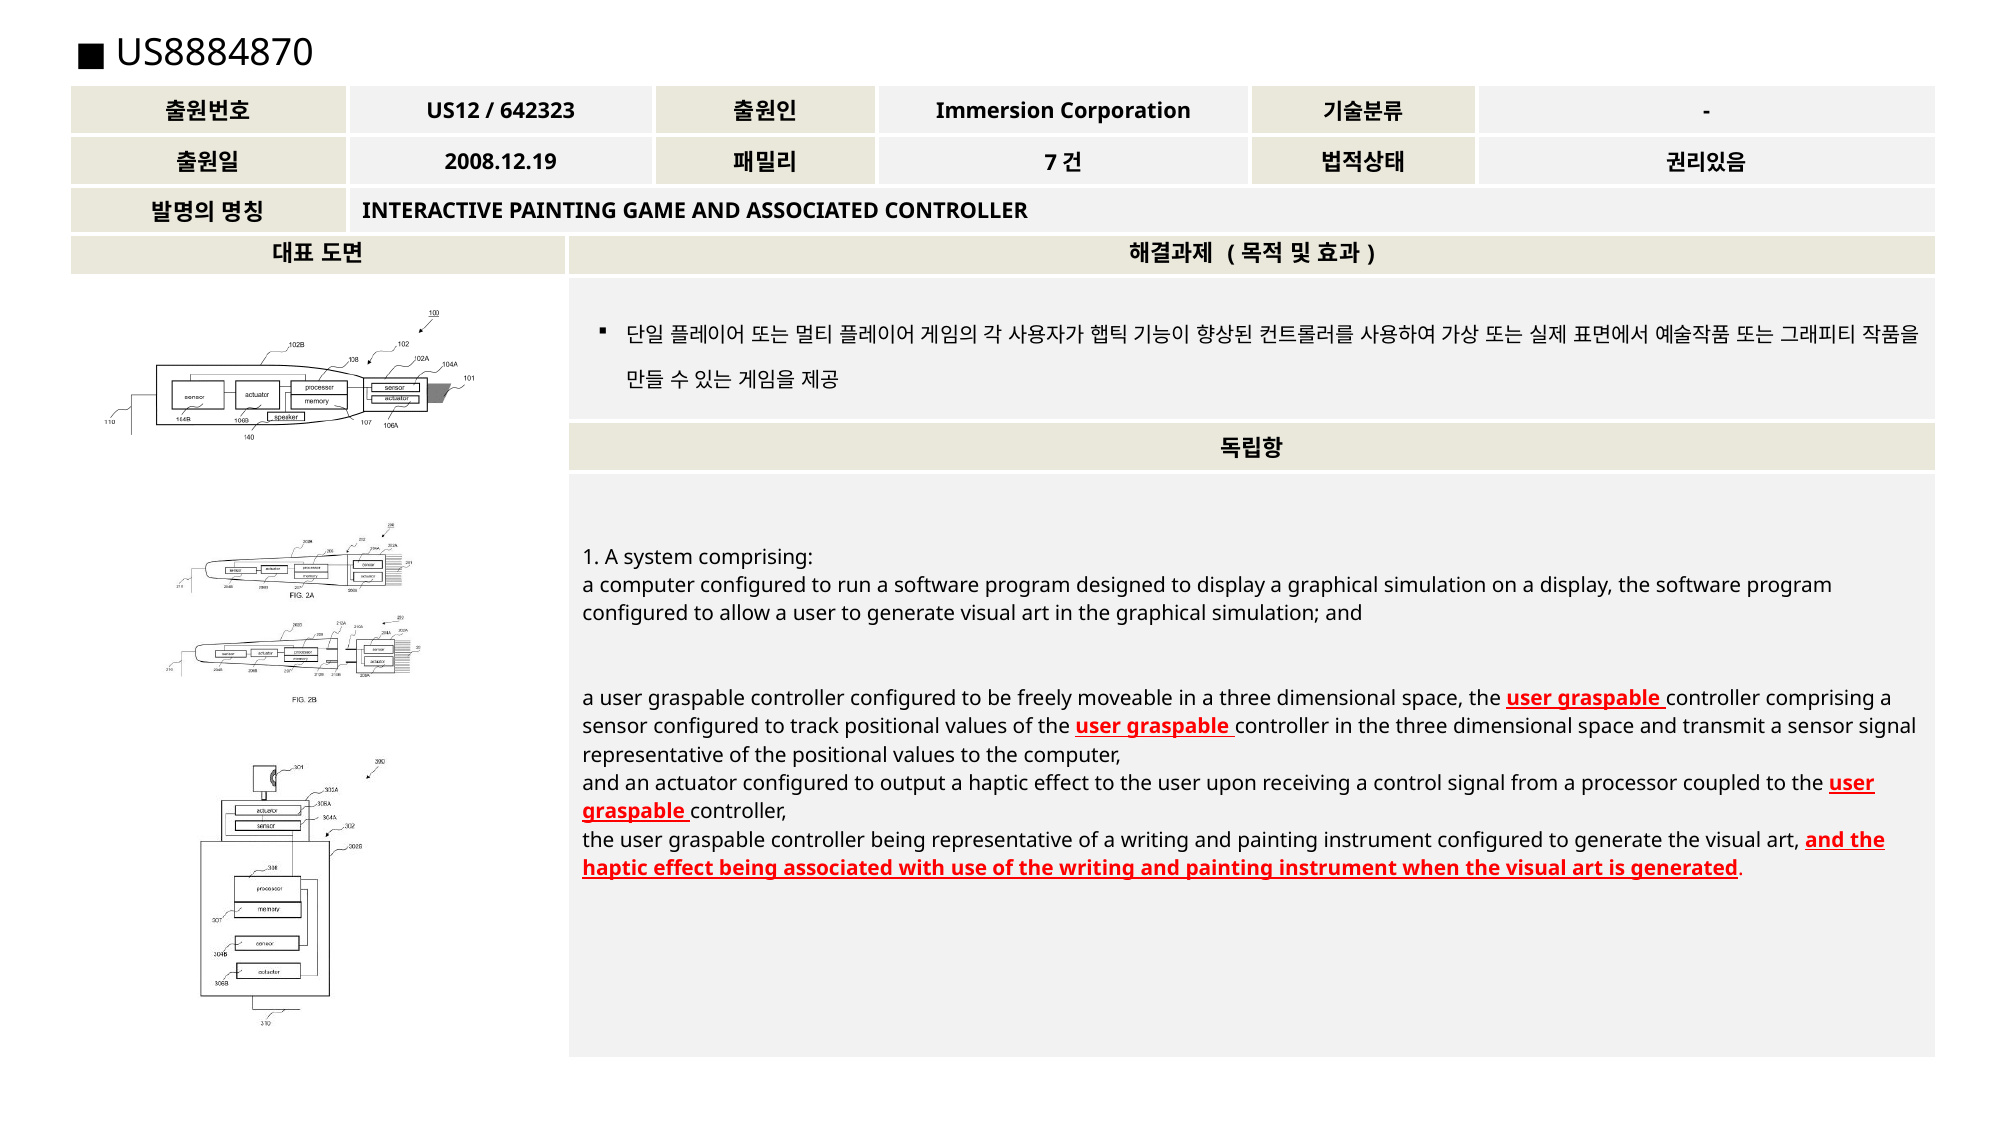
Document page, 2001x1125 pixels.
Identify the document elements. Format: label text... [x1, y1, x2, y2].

table_cell 출원일 [71, 137, 346, 184]
table_cell 2008.12.19 [350, 137, 652, 184]
picture [97, 305, 479, 444]
table_cell [69, 278, 565, 1057]
picture [156, 512, 421, 715]
table_cell 발명의 명칭 [71, 188, 346, 232]
table_cell 패밀리 [656, 137, 875, 184]
table_cell 독립항 [569, 423, 1935, 470]
table_cell 단일 플레이어 또는 멀티 플레이어 게임의 각 사용자가 햅틱 기능이 향상된 컨트롤러를 사용하여 가상 또는 실제 표면에서 예술작품 또는 그래피티 작품을 만들 수 있는 게임을 제공 [569, 278, 1935, 419]
table_header 출원인 [656, 86, 875, 133]
table_cell 법적상태 [1252, 137, 1475, 184]
table_header Immersion Corporation [879, 86, 1248, 133]
table_header 대표 도면 [71, 236, 565, 274]
table_header 출원번호 [71, 86, 346, 133]
table_cell INTERACTIVE PAINTING GAME AND ASSOCIATED CONTROLLER [350, 188, 1935, 232]
picture [183, 736, 394, 1054]
table_header - [1479, 86, 1935, 133]
table_cell 1. A system comprising: a computer configured to run a software program designed to display a graphical simulation on a display, the software program configured to allow a user to generate visual art in the graphical simulation; and a user graspable controller configured to be freely moveable in a three dimensional space, the user graspable controller comprising a sensor configured to track positional values of the user graspable controller in the three dimensional space and transmit a sensor signal representative of the positional values to the computer, and an actuator configured to output a haptic effect to the user upon receiving a control signal from a processor coupled to the user graspable controller, the user graspable controller being representative of a writing and painting instrument configured to generate the visual art, and the haptic effect being associated with use of the writing and painting instrument when the visual art is generated. [569, 474, 1935, 1057]
table_header 기술분류 [1252, 86, 1475, 133]
table_cell 권리있음 [1479, 137, 1935, 184]
table_cell 7건 [879, 137, 1248, 184]
text_box ■ US8884870 [60, 25, 577, 76]
table_header US12 / 642323 [350, 86, 652, 133]
table_header 해결과제 (목적 및 효과) [569, 236, 1935, 274]
